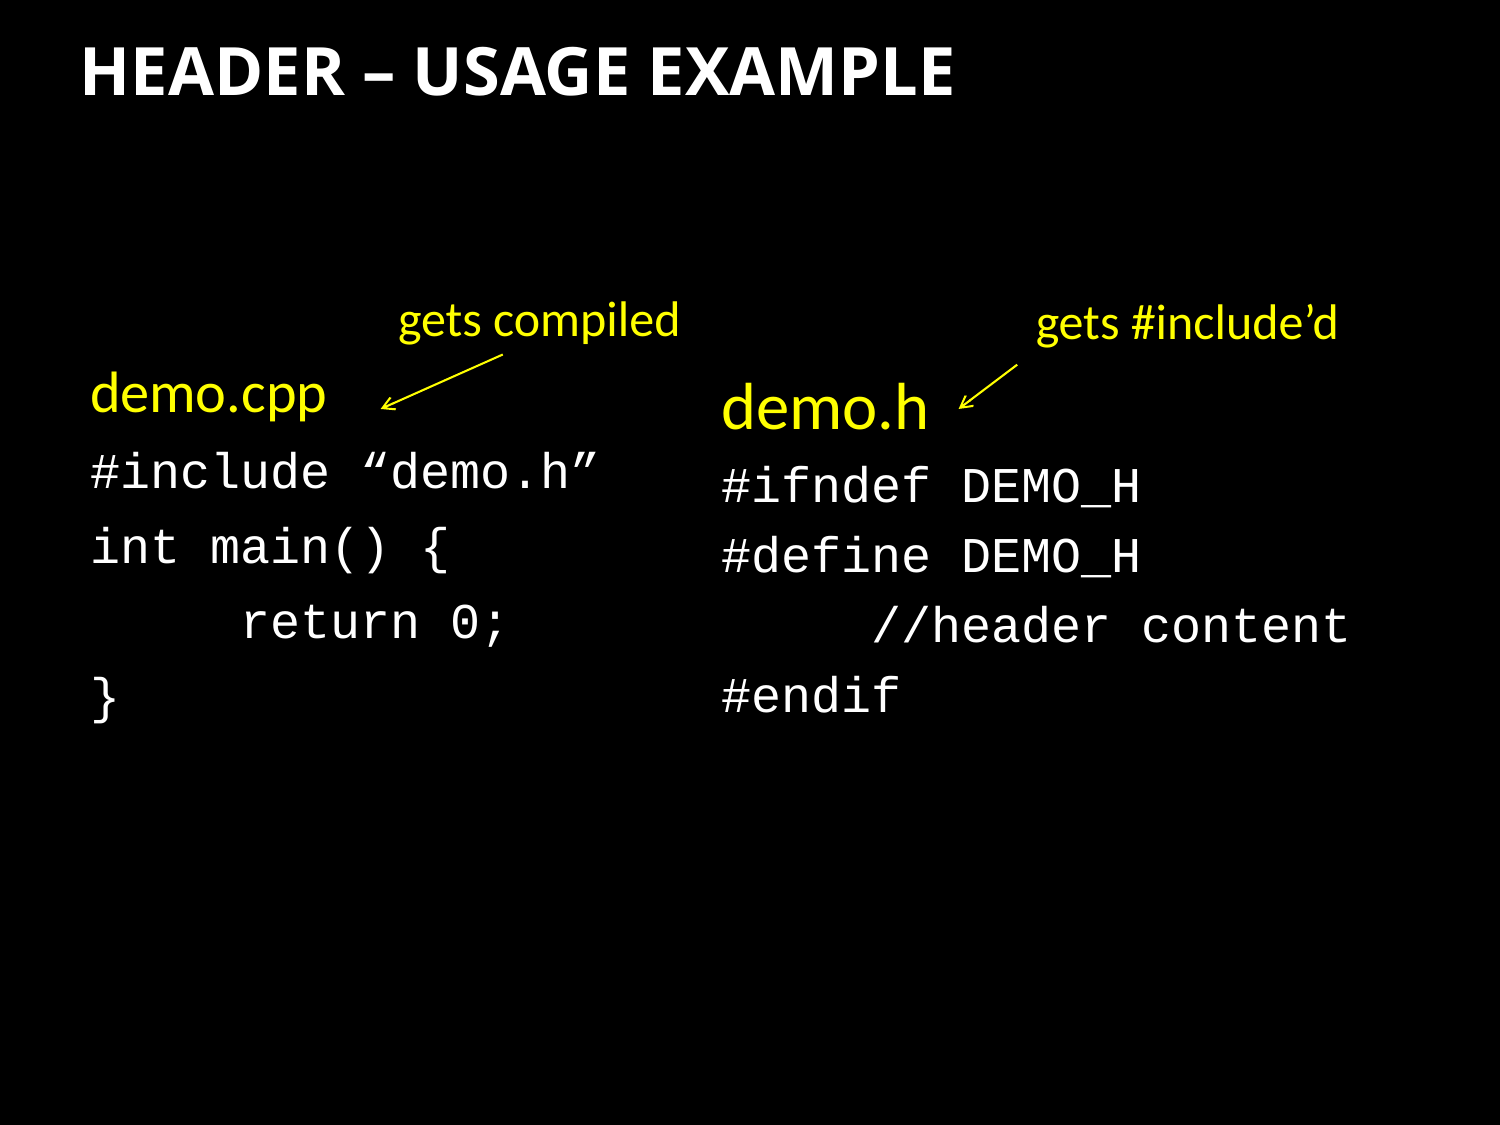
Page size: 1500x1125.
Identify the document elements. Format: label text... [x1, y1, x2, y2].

list demo.cpp #include “demo.h” int main() { return 0; } [75, 354, 719, 932]
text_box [958, 364, 1018, 409]
text_box demo.h #ifndef DEMO_H #define DEMO_H //header content #endif [706, 355, 1465, 933]
title HEADER – USAGE EXAMPLE [64, 0, 1415, 148]
text_box gets #include’d [1020, 282, 1355, 358]
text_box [380, 354, 503, 409]
text_box gets compiled [383, 278, 696, 354]
